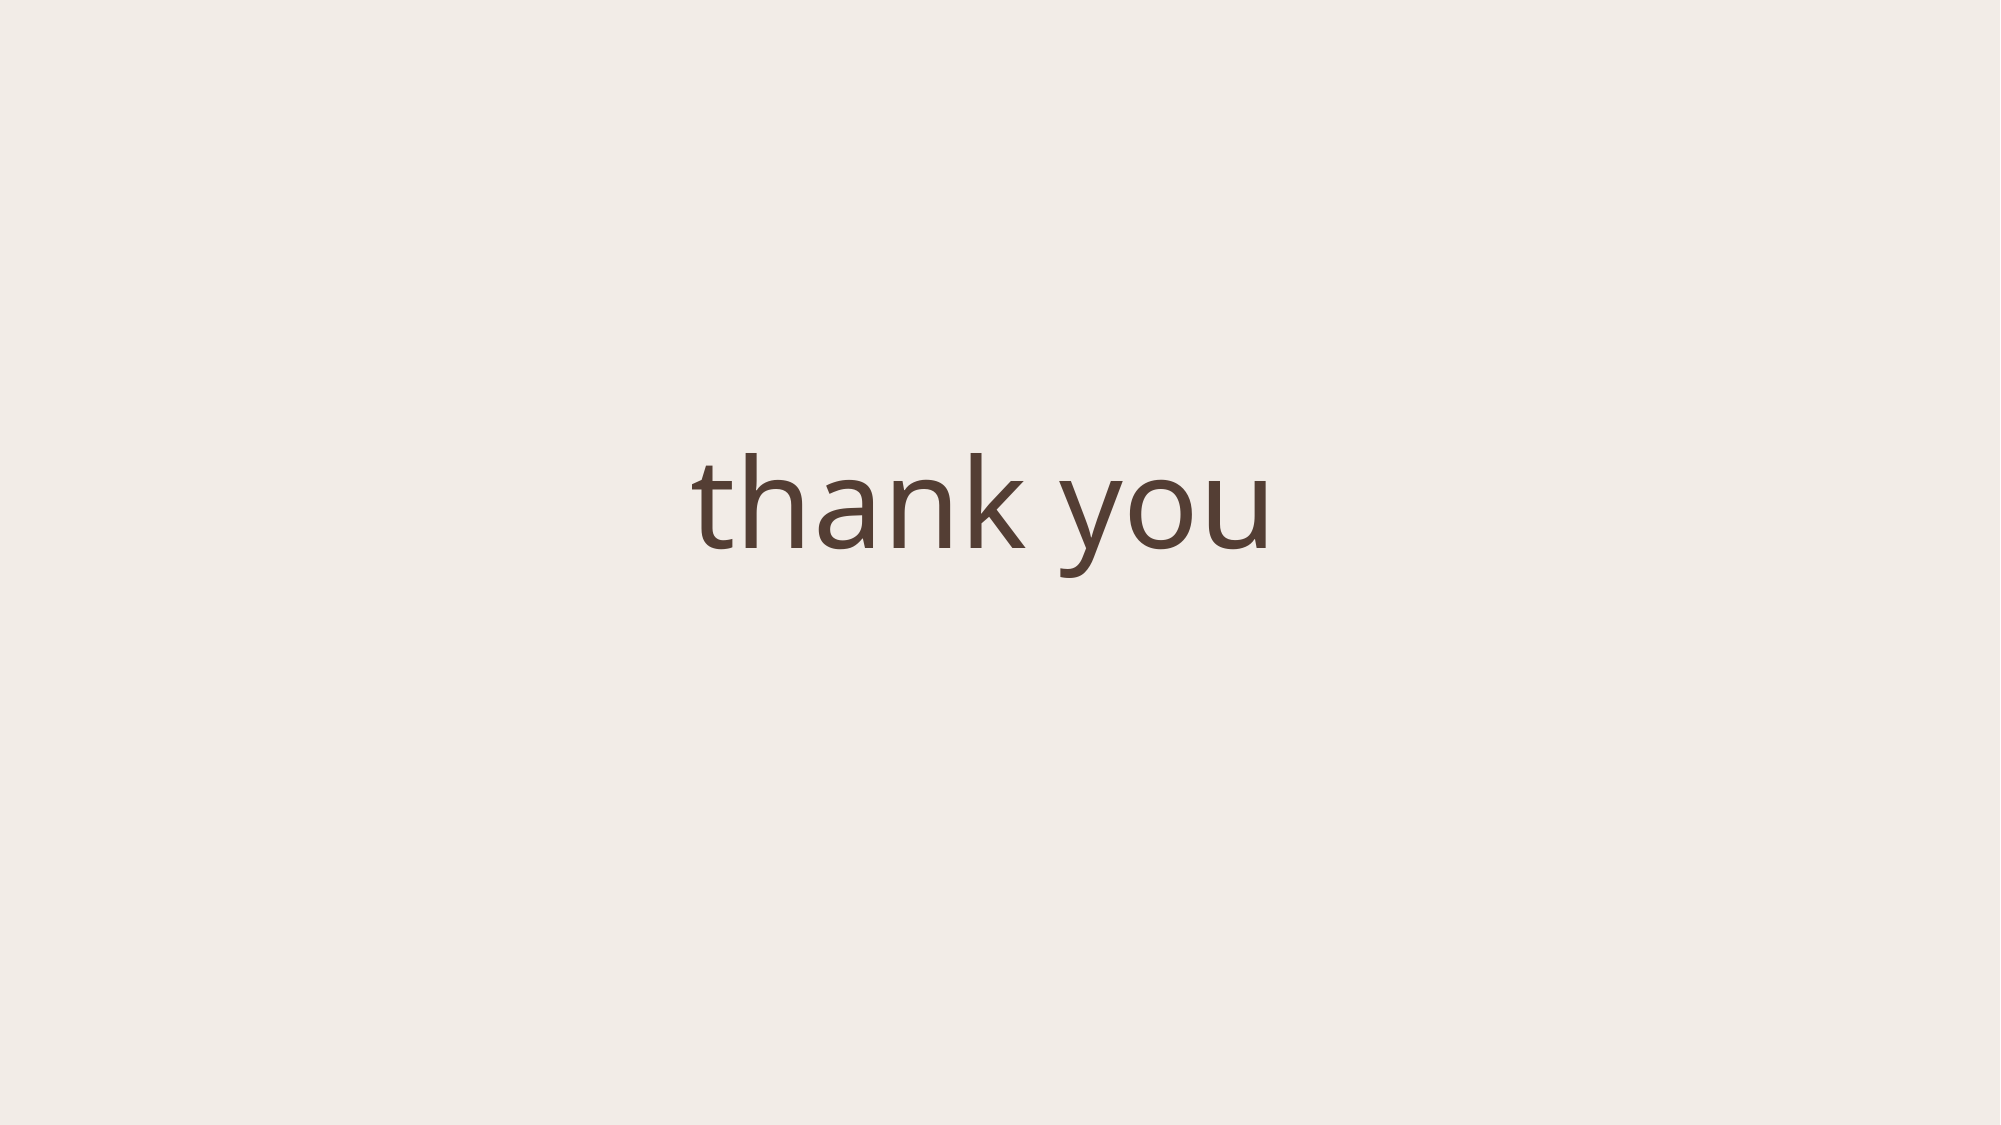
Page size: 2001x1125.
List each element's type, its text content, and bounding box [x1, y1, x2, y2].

title thank you [249, 191, 1750, 584]
